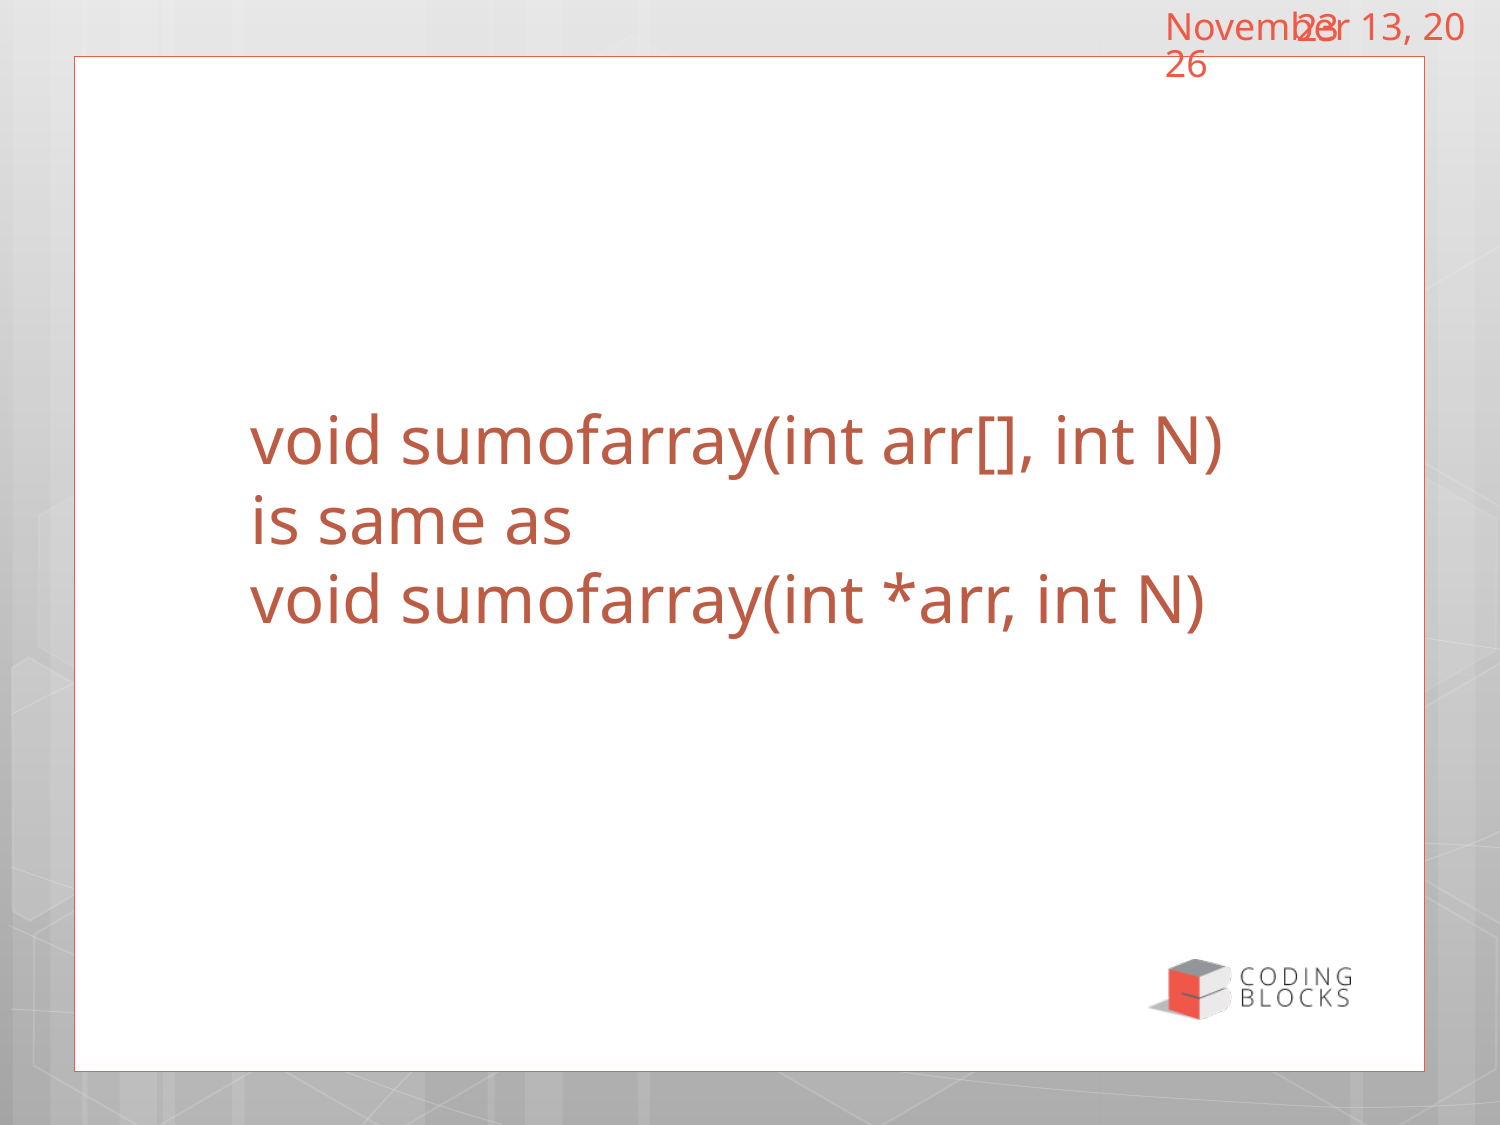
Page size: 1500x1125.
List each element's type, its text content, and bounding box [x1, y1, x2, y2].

picture [1146, 959, 1351, 1021]
title void sumofarray(int arr[], int N) is same as void sumofarray(int *arr, int N) [235, 551, 1414, 645]
slide_number 23 [1281, 0, 1500, 37]
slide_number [1149, 0, 1281, 37]
